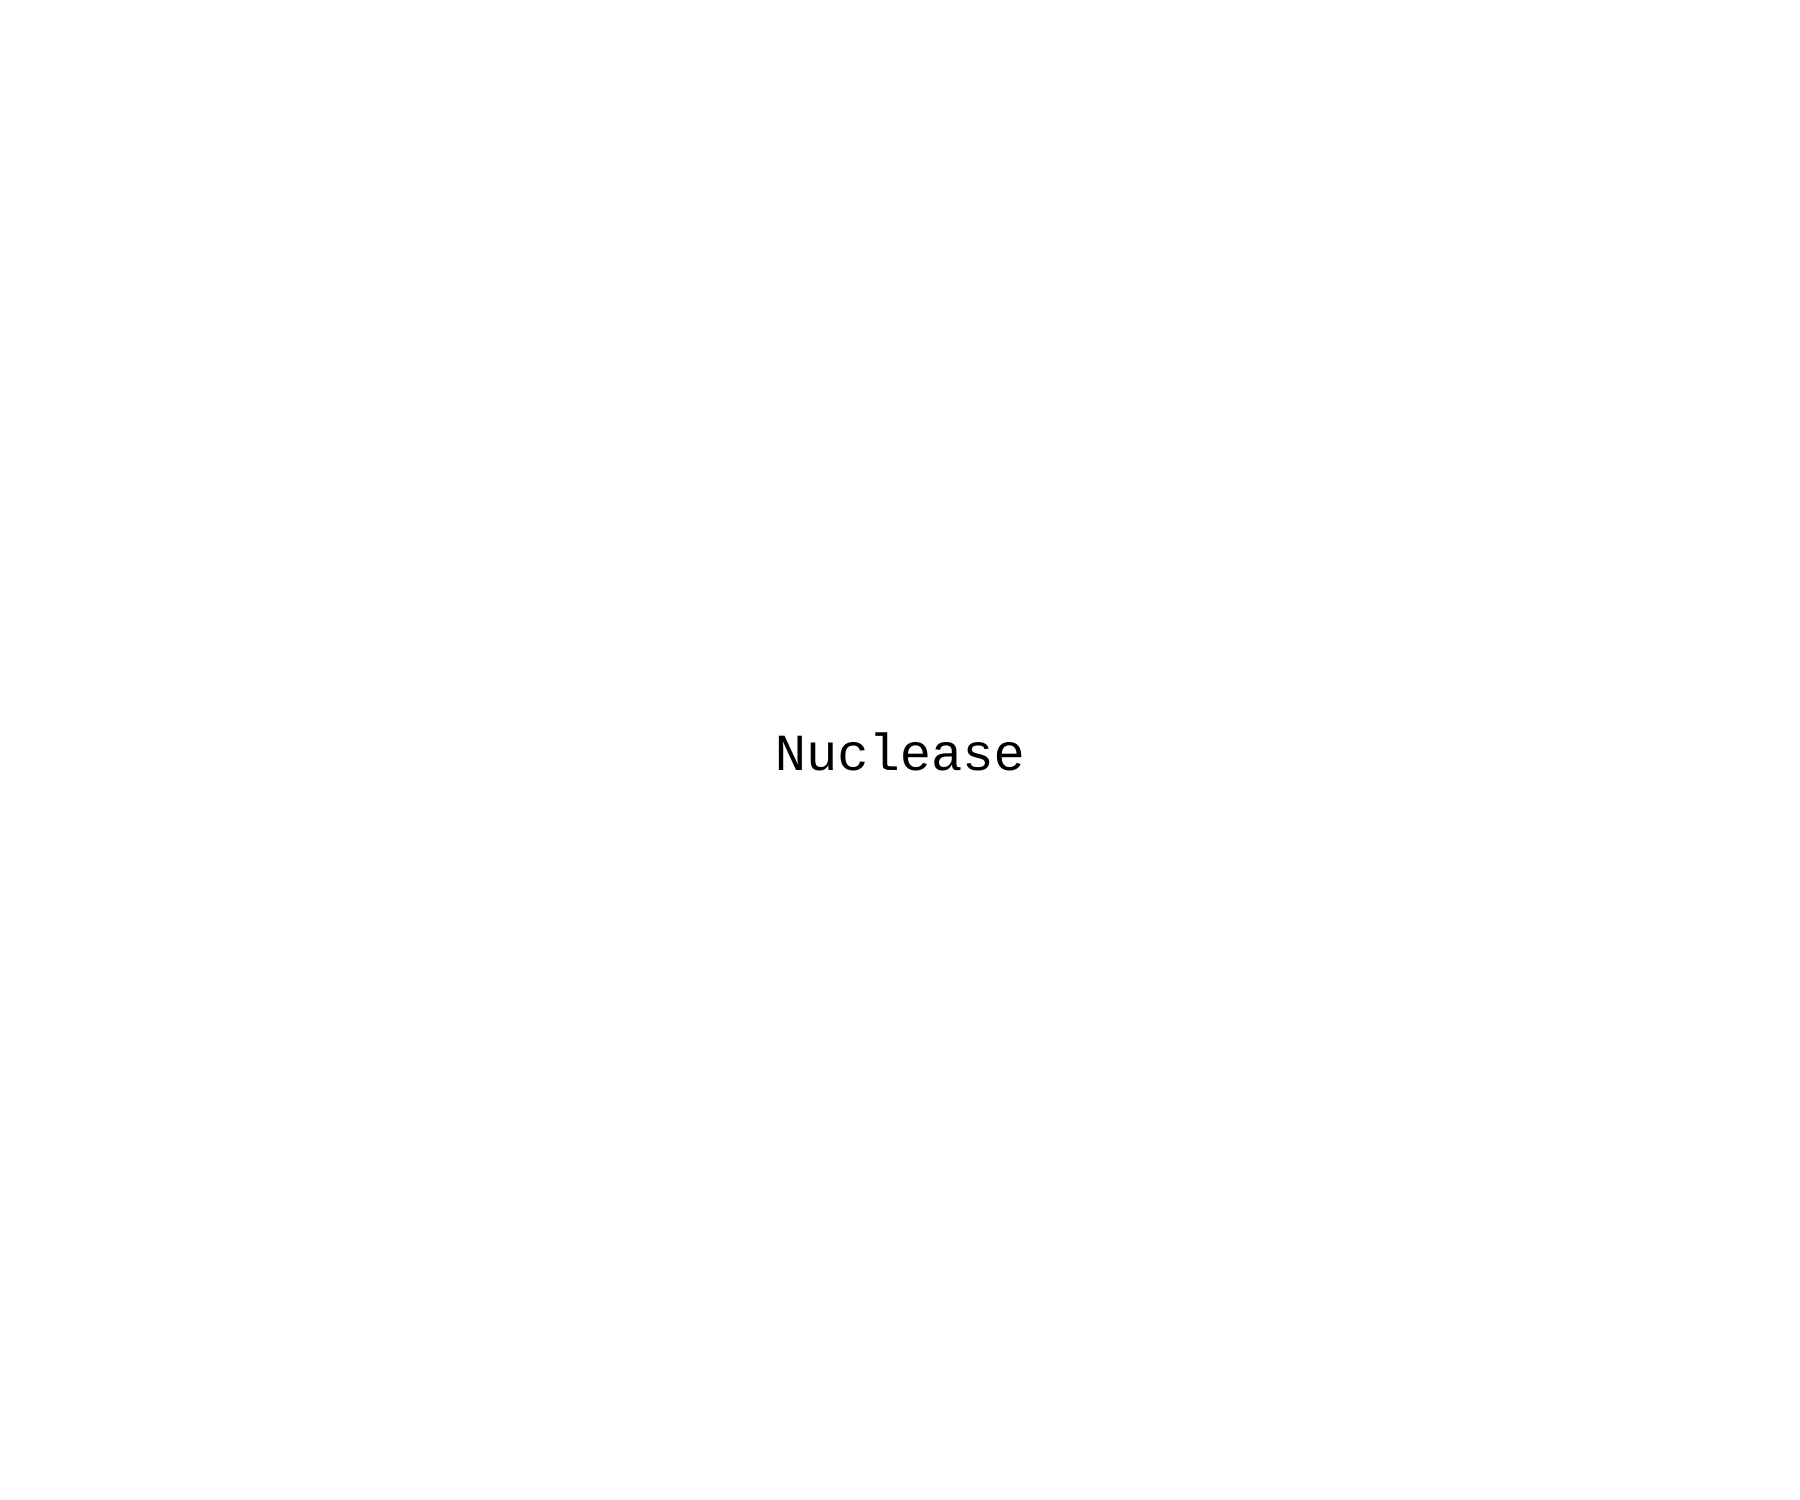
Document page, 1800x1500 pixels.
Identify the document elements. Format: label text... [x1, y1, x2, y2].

text_box Nuclease [406, 710, 1394, 788]
